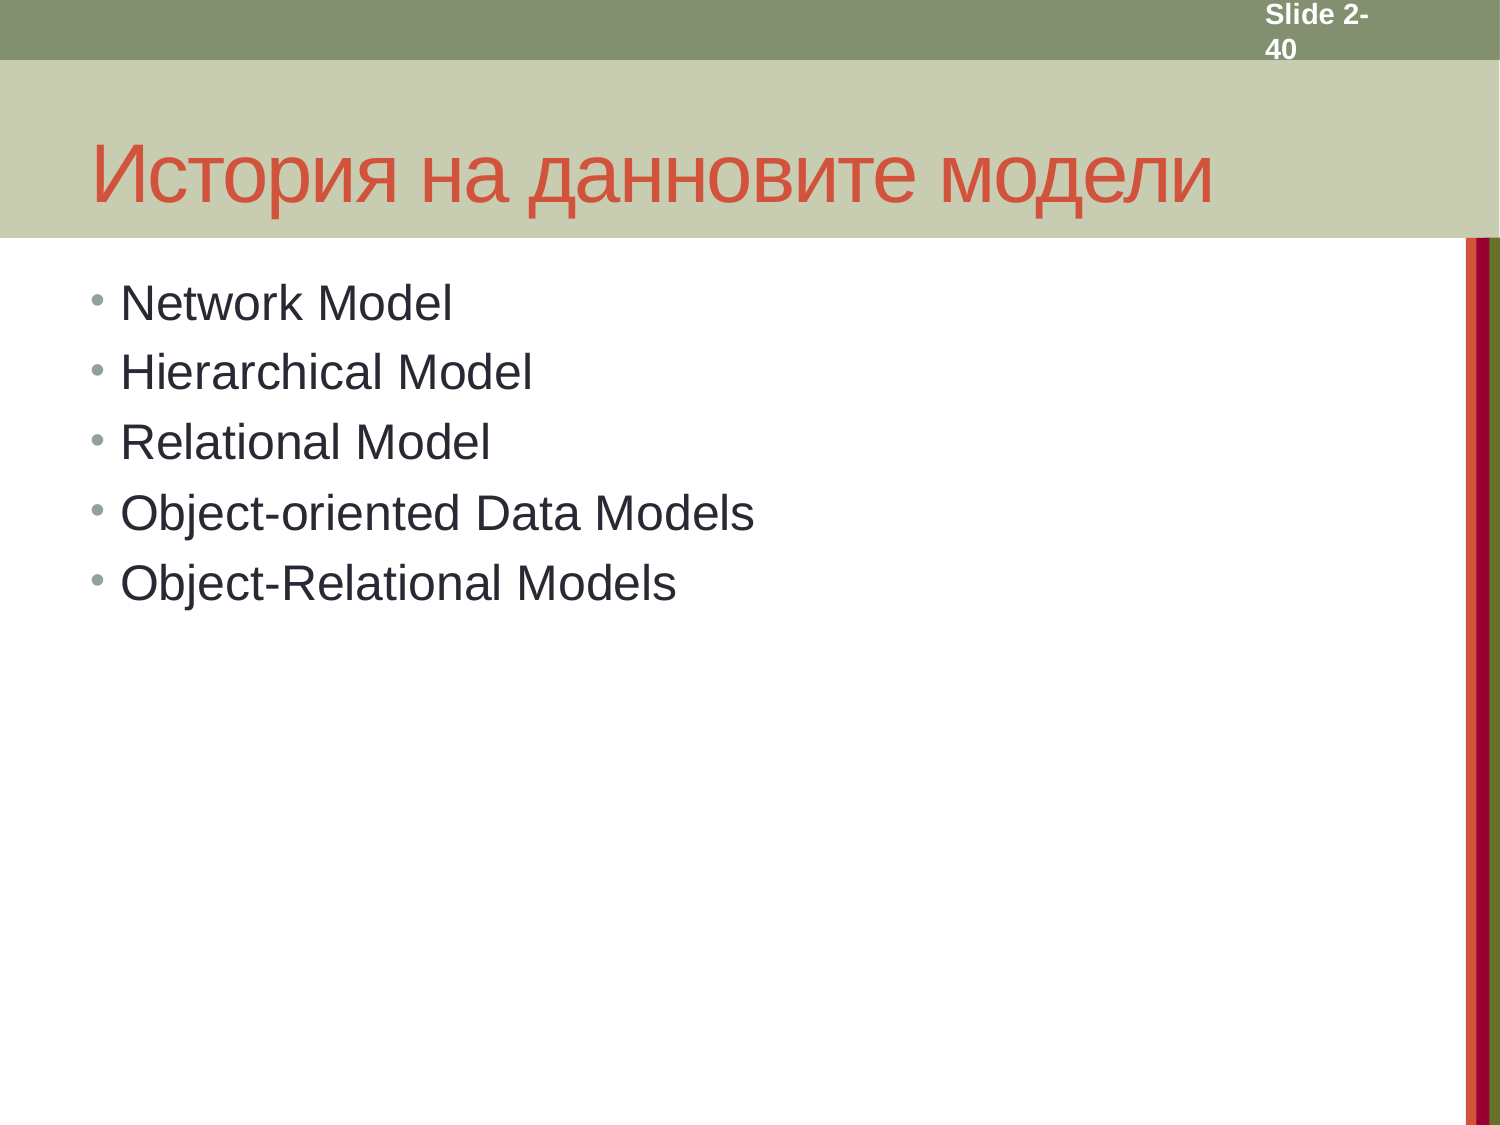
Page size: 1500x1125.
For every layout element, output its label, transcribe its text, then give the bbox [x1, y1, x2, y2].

list Network Model Hierarchical Model Relational Model Object-oriented Data Models Object-Relational Models [75, 262, 1425, 1063]
slide_number Slide 2- 40 [1250, 3, 1425, 57]
title История на данновите модели [75, 87, 1425, 250]
